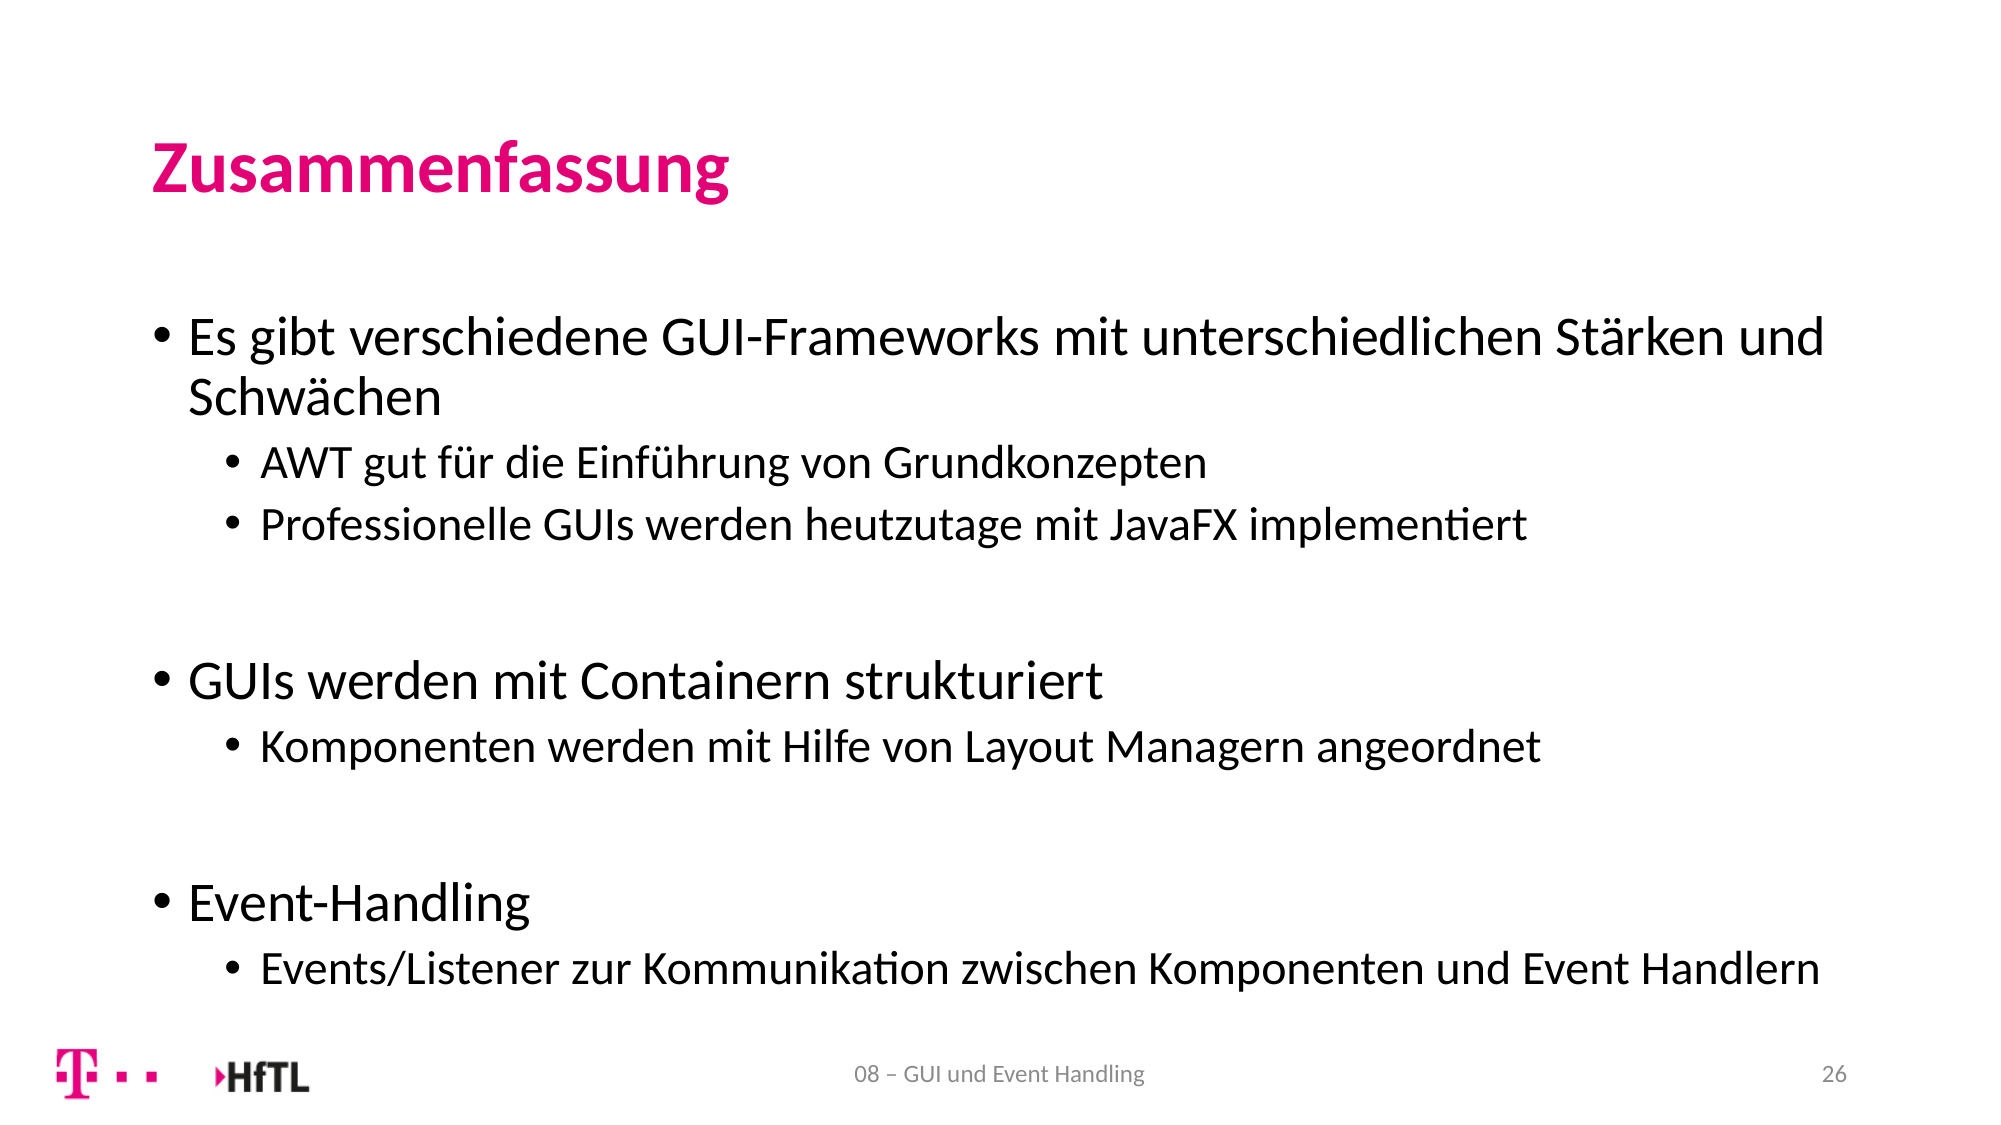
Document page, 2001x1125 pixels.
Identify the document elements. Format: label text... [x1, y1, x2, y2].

title Zusammenfassung [137, 59, 1863, 278]
list Es gibt verschiedene GUI-Frameworks mit unterschiedlichen Stärken und Schwächen AWT gut für die Einführung von Grundkonzepten Professionelle GUIs werden heutzutage mit JavaFX implementiert GUIs werden mit Containern strukturiert Komponenten werden mit Hilfe von Layout Managern angeordnet Event-Handling Events/Listener zur Kommunikation zwischen Komponenten und Event Handlern [137, 299, 1863, 1014]
picture [42, 1034, 324, 1111]
slide_number 26 [1412, 1042, 1863, 1103]
footer 08 – GUI und Event Handling [662, 1042, 1338, 1103]
